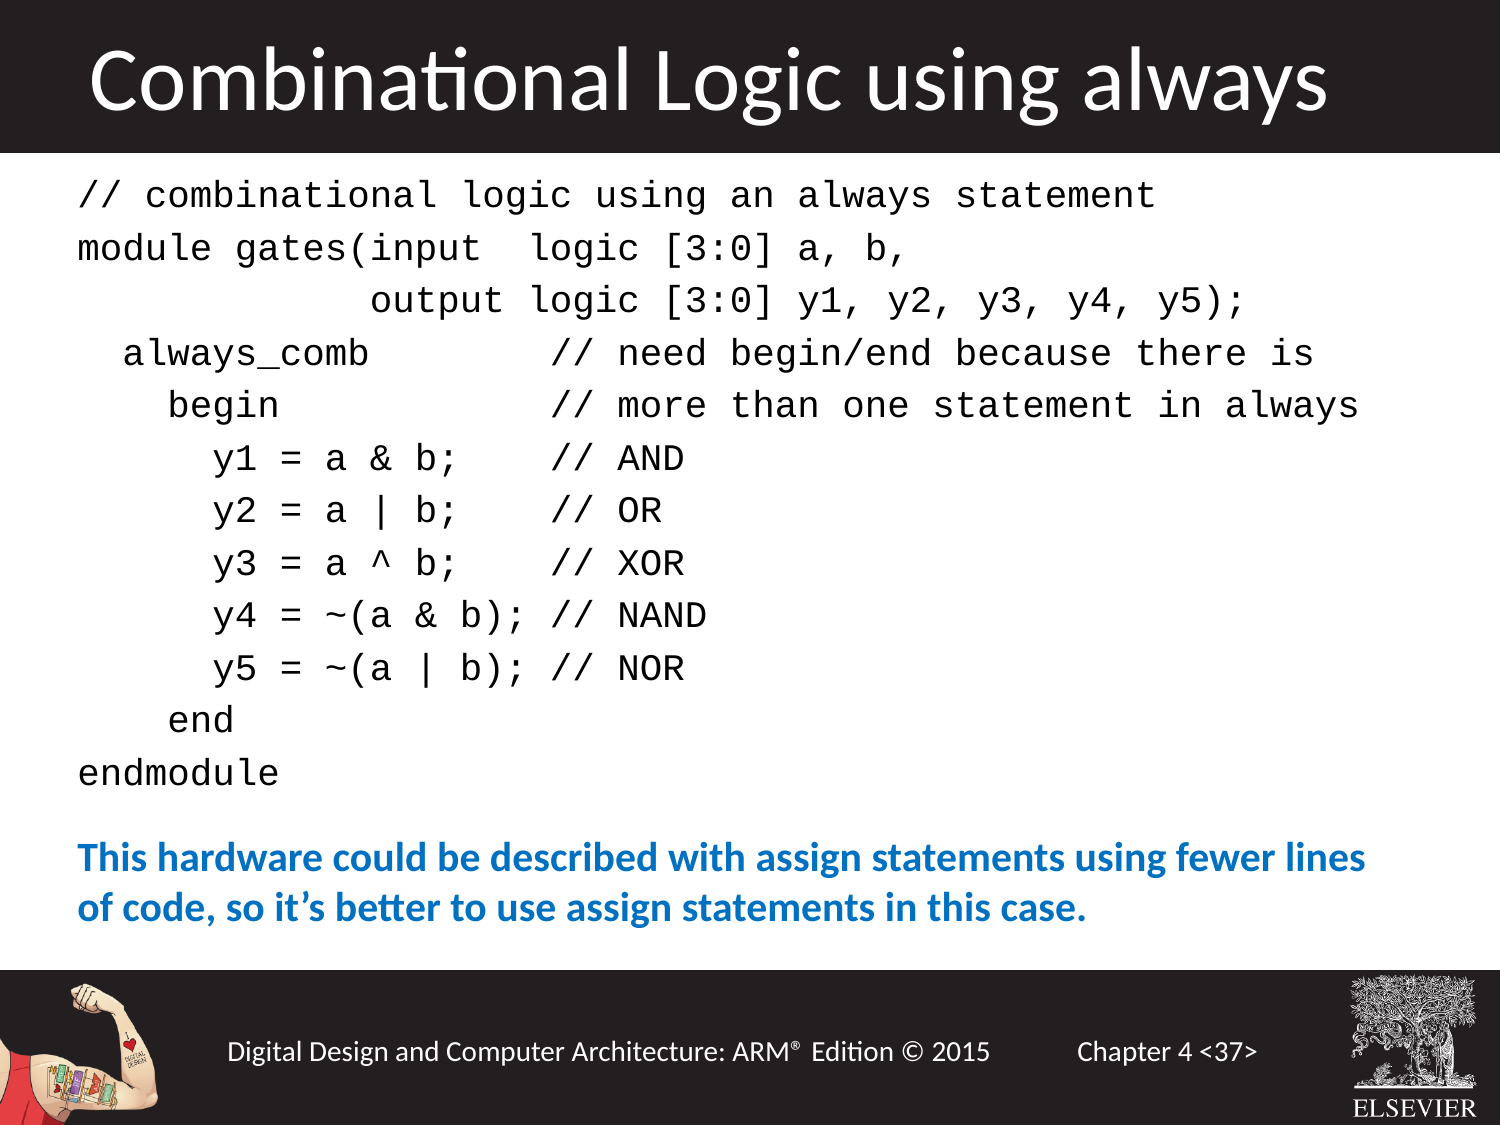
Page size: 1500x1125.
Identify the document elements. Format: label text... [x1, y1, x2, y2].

text_box Combinational Logic using always [75, 11, 1375, 136]
text_box // combinational logic using an always statement module gates(input logic [3:0] a, b, output logic [3:0] y1, y2, y3, y4, y5); always_comb // need begin/end because there is begin // more than one statement in always y1 = a & b; // AND y2 = a | b; // OR y3 = a ^ b; // XOR y4 = ~(a & b); // NAND y5 = ~(a | b); // NOR end endmodule This hardware could be described with assign statements using fewer lines of code, so it’s better to use assign statements in this case. [62, 162, 1388, 1013]
picture [0, 979, 163, 1125]
text_box [87, 174, 1413, 1025]
picture [1350, 974, 1477, 1117]
